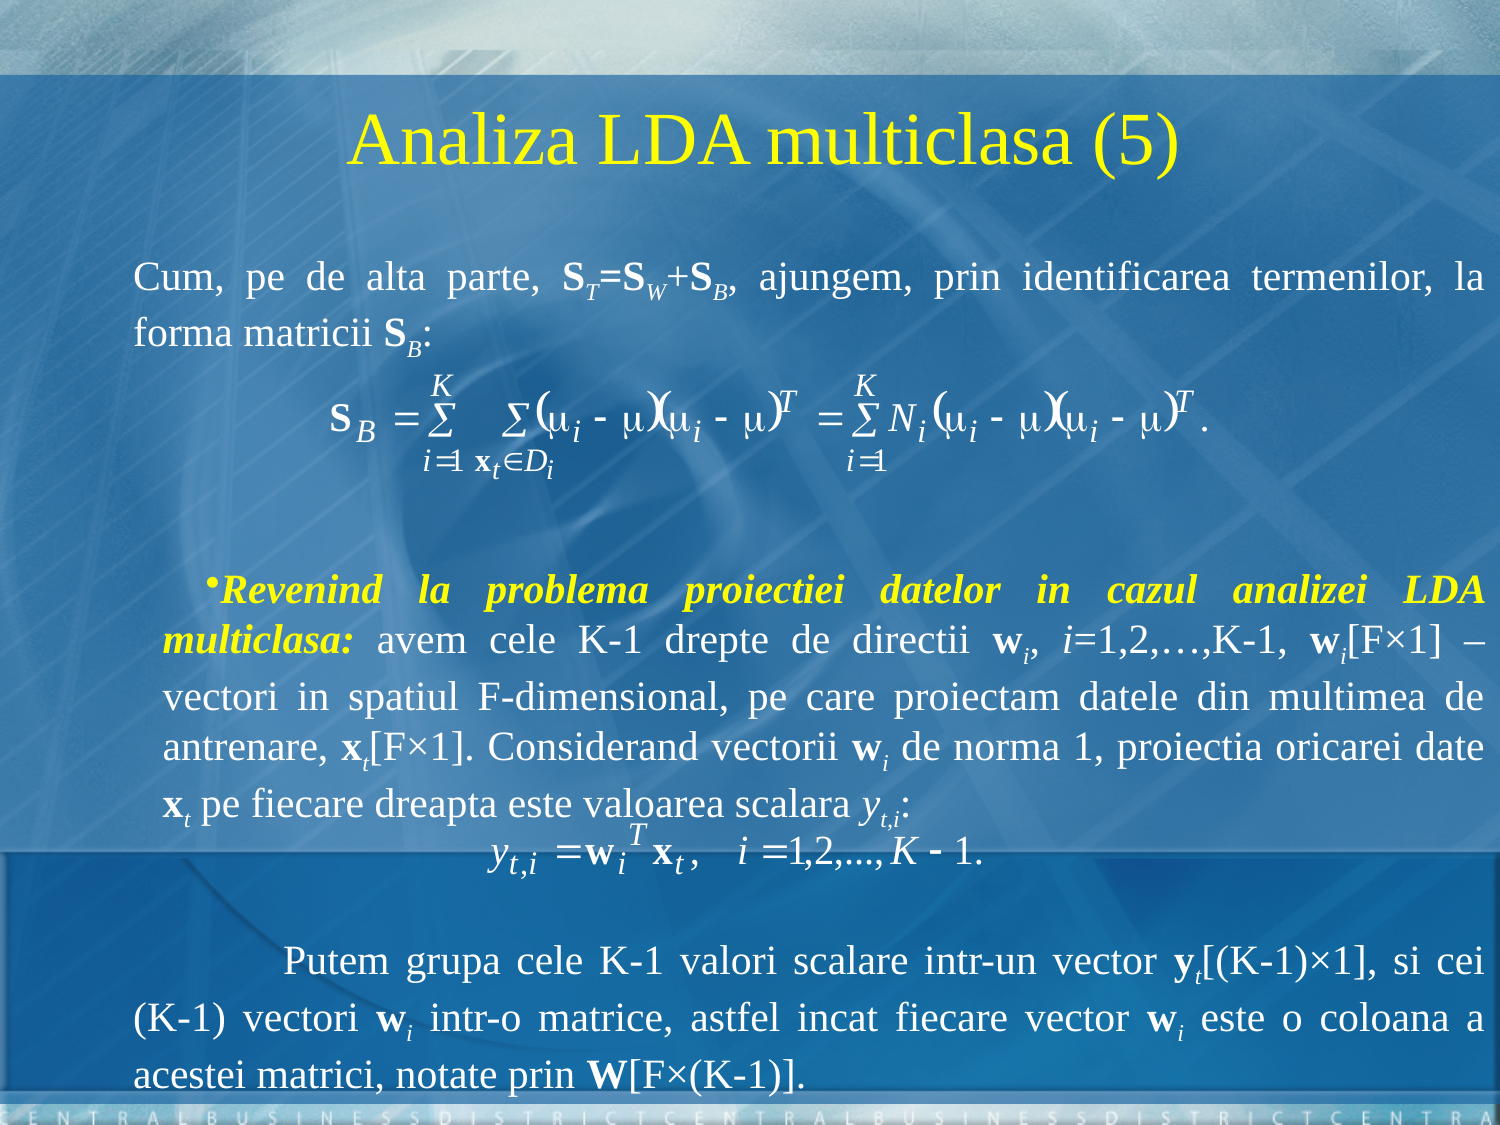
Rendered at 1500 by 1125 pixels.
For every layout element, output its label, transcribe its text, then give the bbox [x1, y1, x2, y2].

picture [0, 1104, 1500, 1125]
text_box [479, 810, 987, 887]
text_box Analiza LDA multiclasa (5) Cum, pe de alta parte, ST=SW+SB, ajungem, prin identificarea termenilor, la forma matricii SB: Revenind la problema proiectiei datelor in cazul analizei LDA multiclasa: avem cele K-1 drepte de directii wi, i=1,2,…,K-1, wi[F×1] – vectori in spatiul F-dimensional, pe care proiectam datele din multimea de antrenare, xt[F×1]. Considerand vectorii wi de norma 1, proiectia oricarei date xt pe fiecare dreapta este valoarea scalara yt,i: Putem grupa cele K-1 valori scalare intr-un vector yt[(K-1)×1], si cei (K-1) vectori wi intr-o matrice, astfel incat fiecare vector wi este o coloana a acestei matrici, notate prin W[F×(K-1)]. [0, 74, 1500, 1104]
picture [0, 0, 1500, 74]
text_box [323, 362, 1216, 488]
